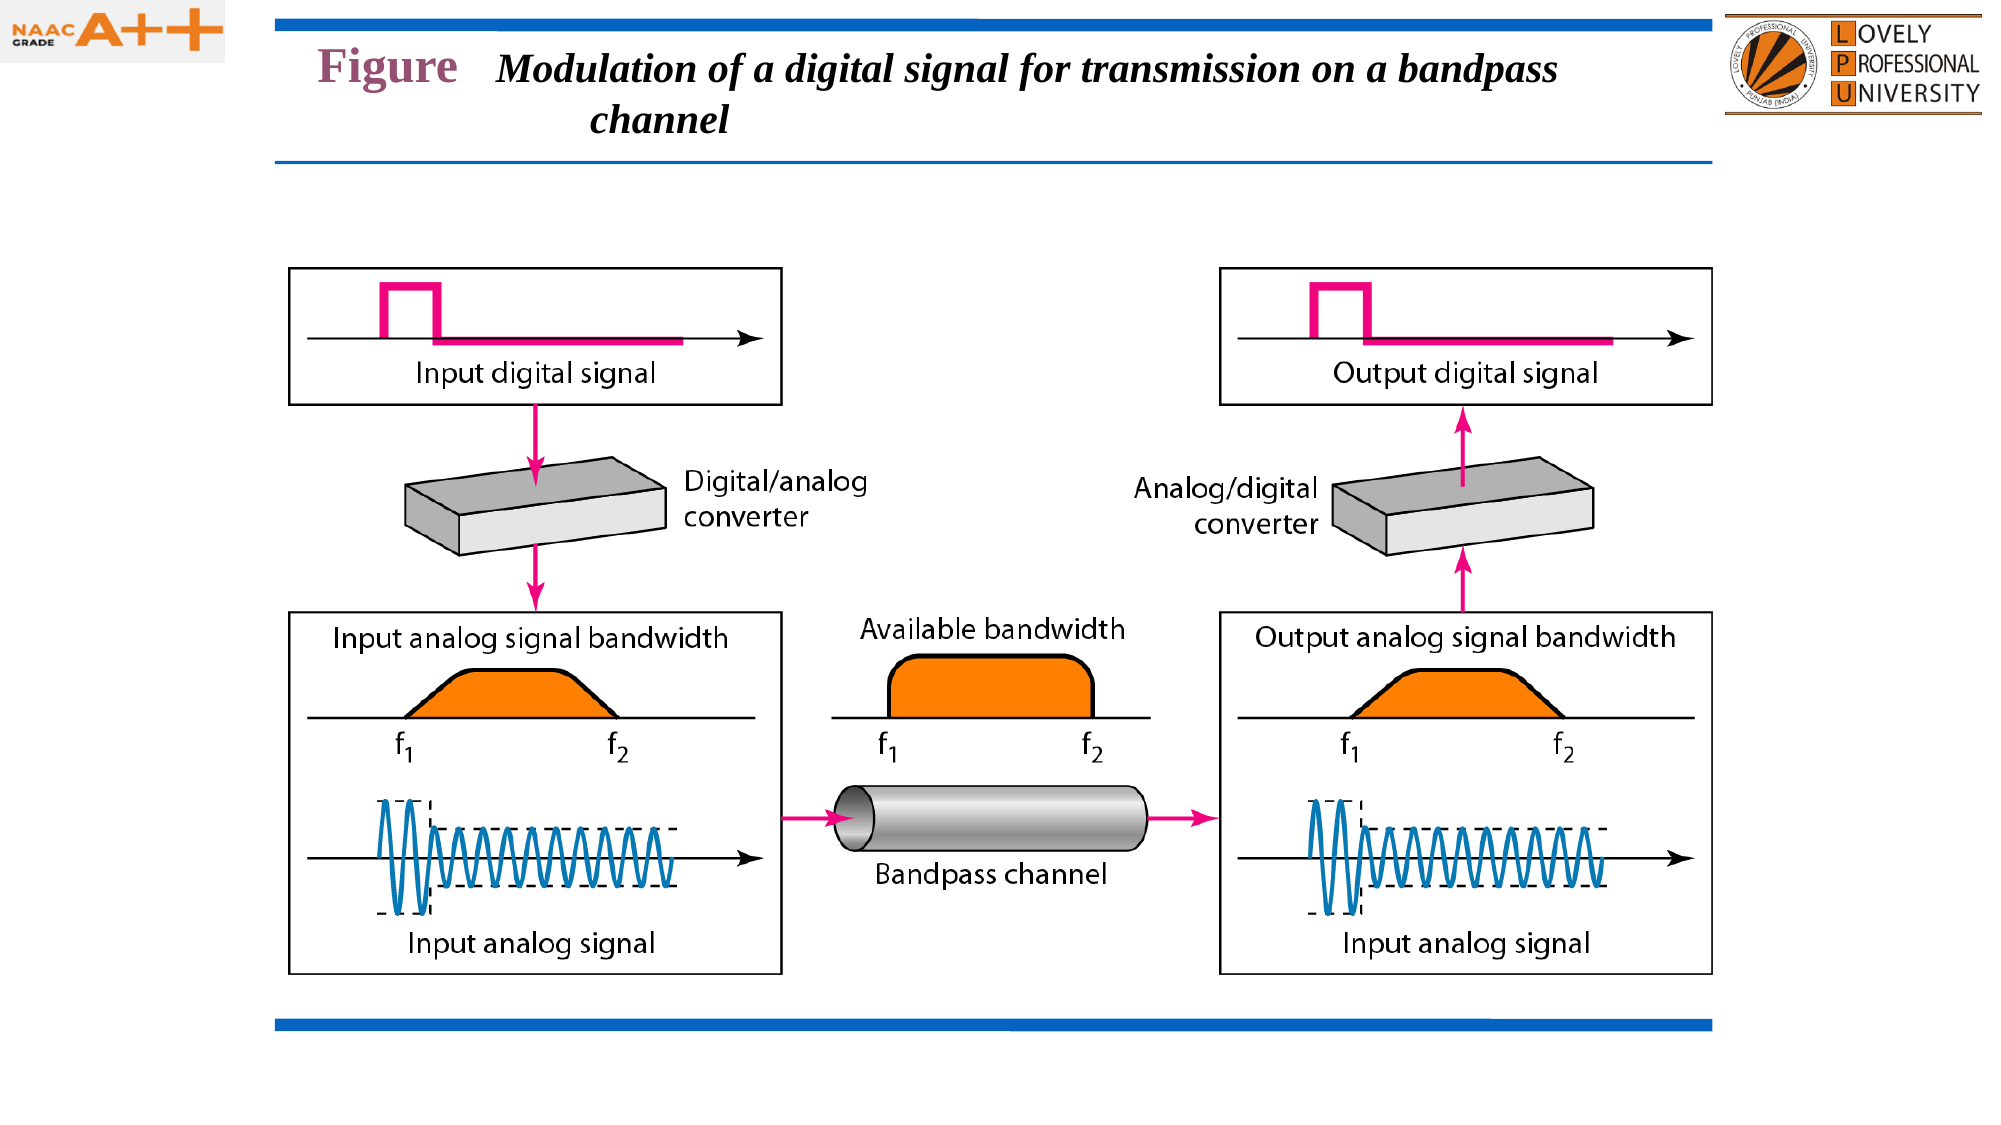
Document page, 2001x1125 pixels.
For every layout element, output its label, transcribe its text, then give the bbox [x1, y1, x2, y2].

picture [1724, 14, 1982, 115]
picture [287, 267, 1713, 975]
text_box Figure Modulation of a digital signal for transmission on a bandpass channel [302, 24, 1586, 150]
picture [0, 0, 225, 63]
